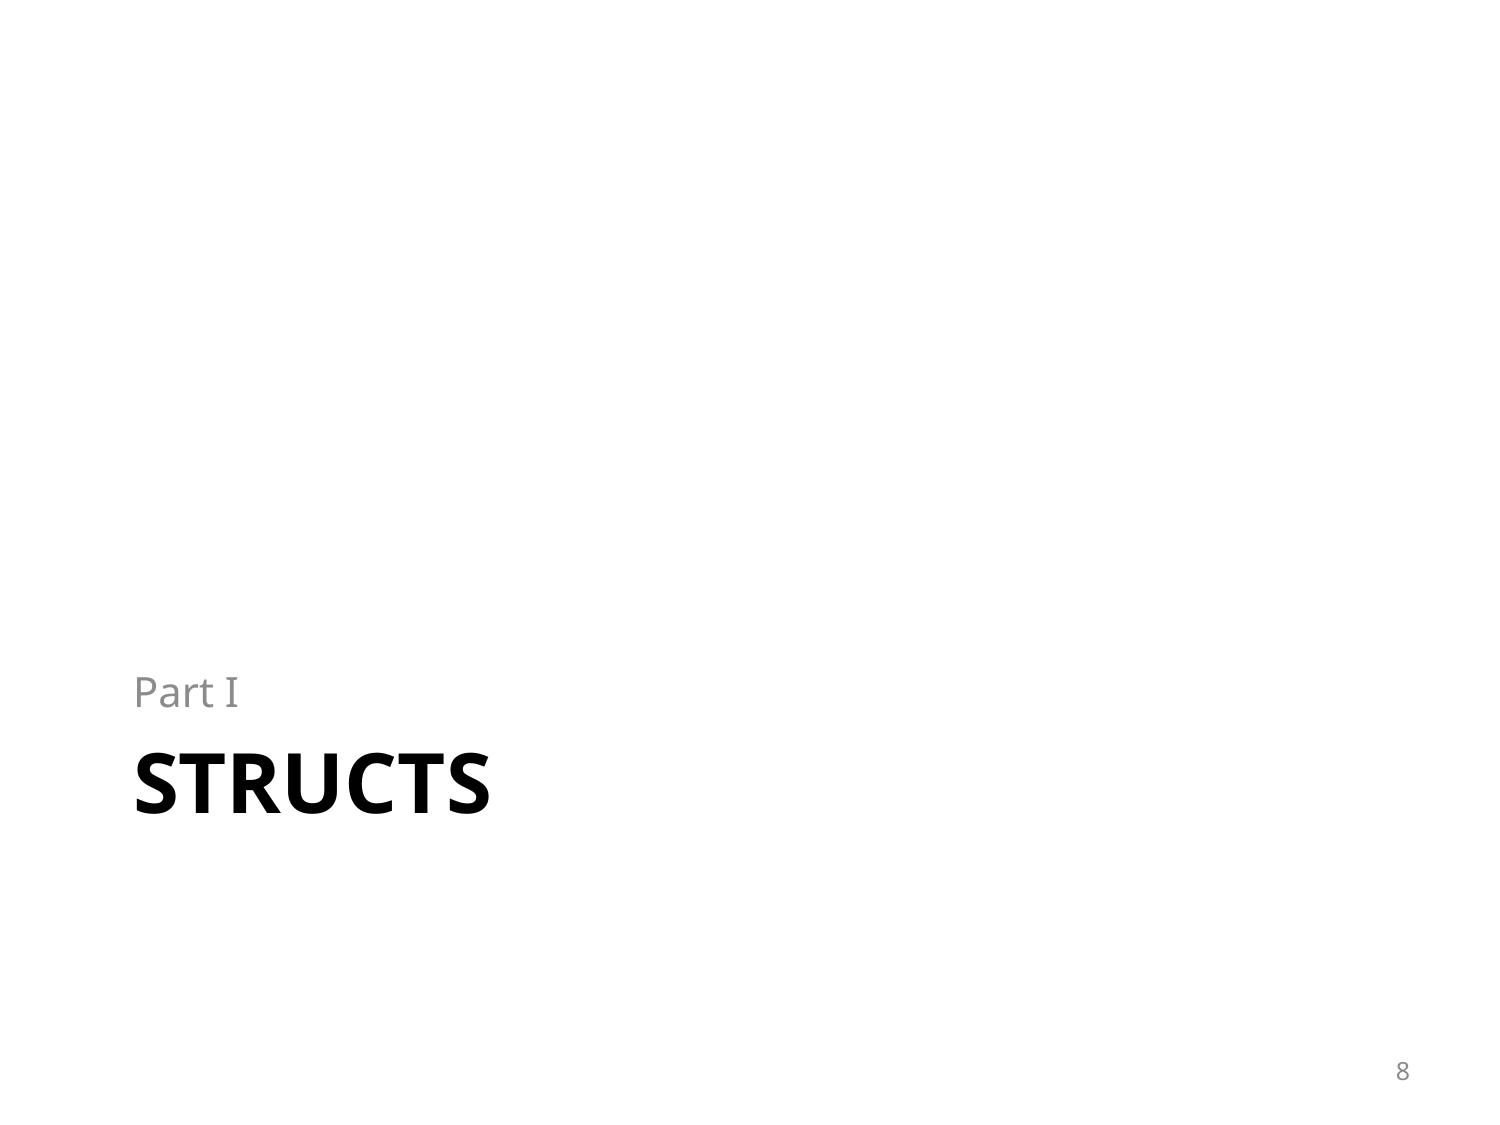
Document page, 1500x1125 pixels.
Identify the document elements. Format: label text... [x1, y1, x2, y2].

text_box Part I [118, 476, 1394, 723]
text_box STRUCTS [118, 723, 1394, 947]
text_box <number> [1074, 1042, 1425, 1103]
